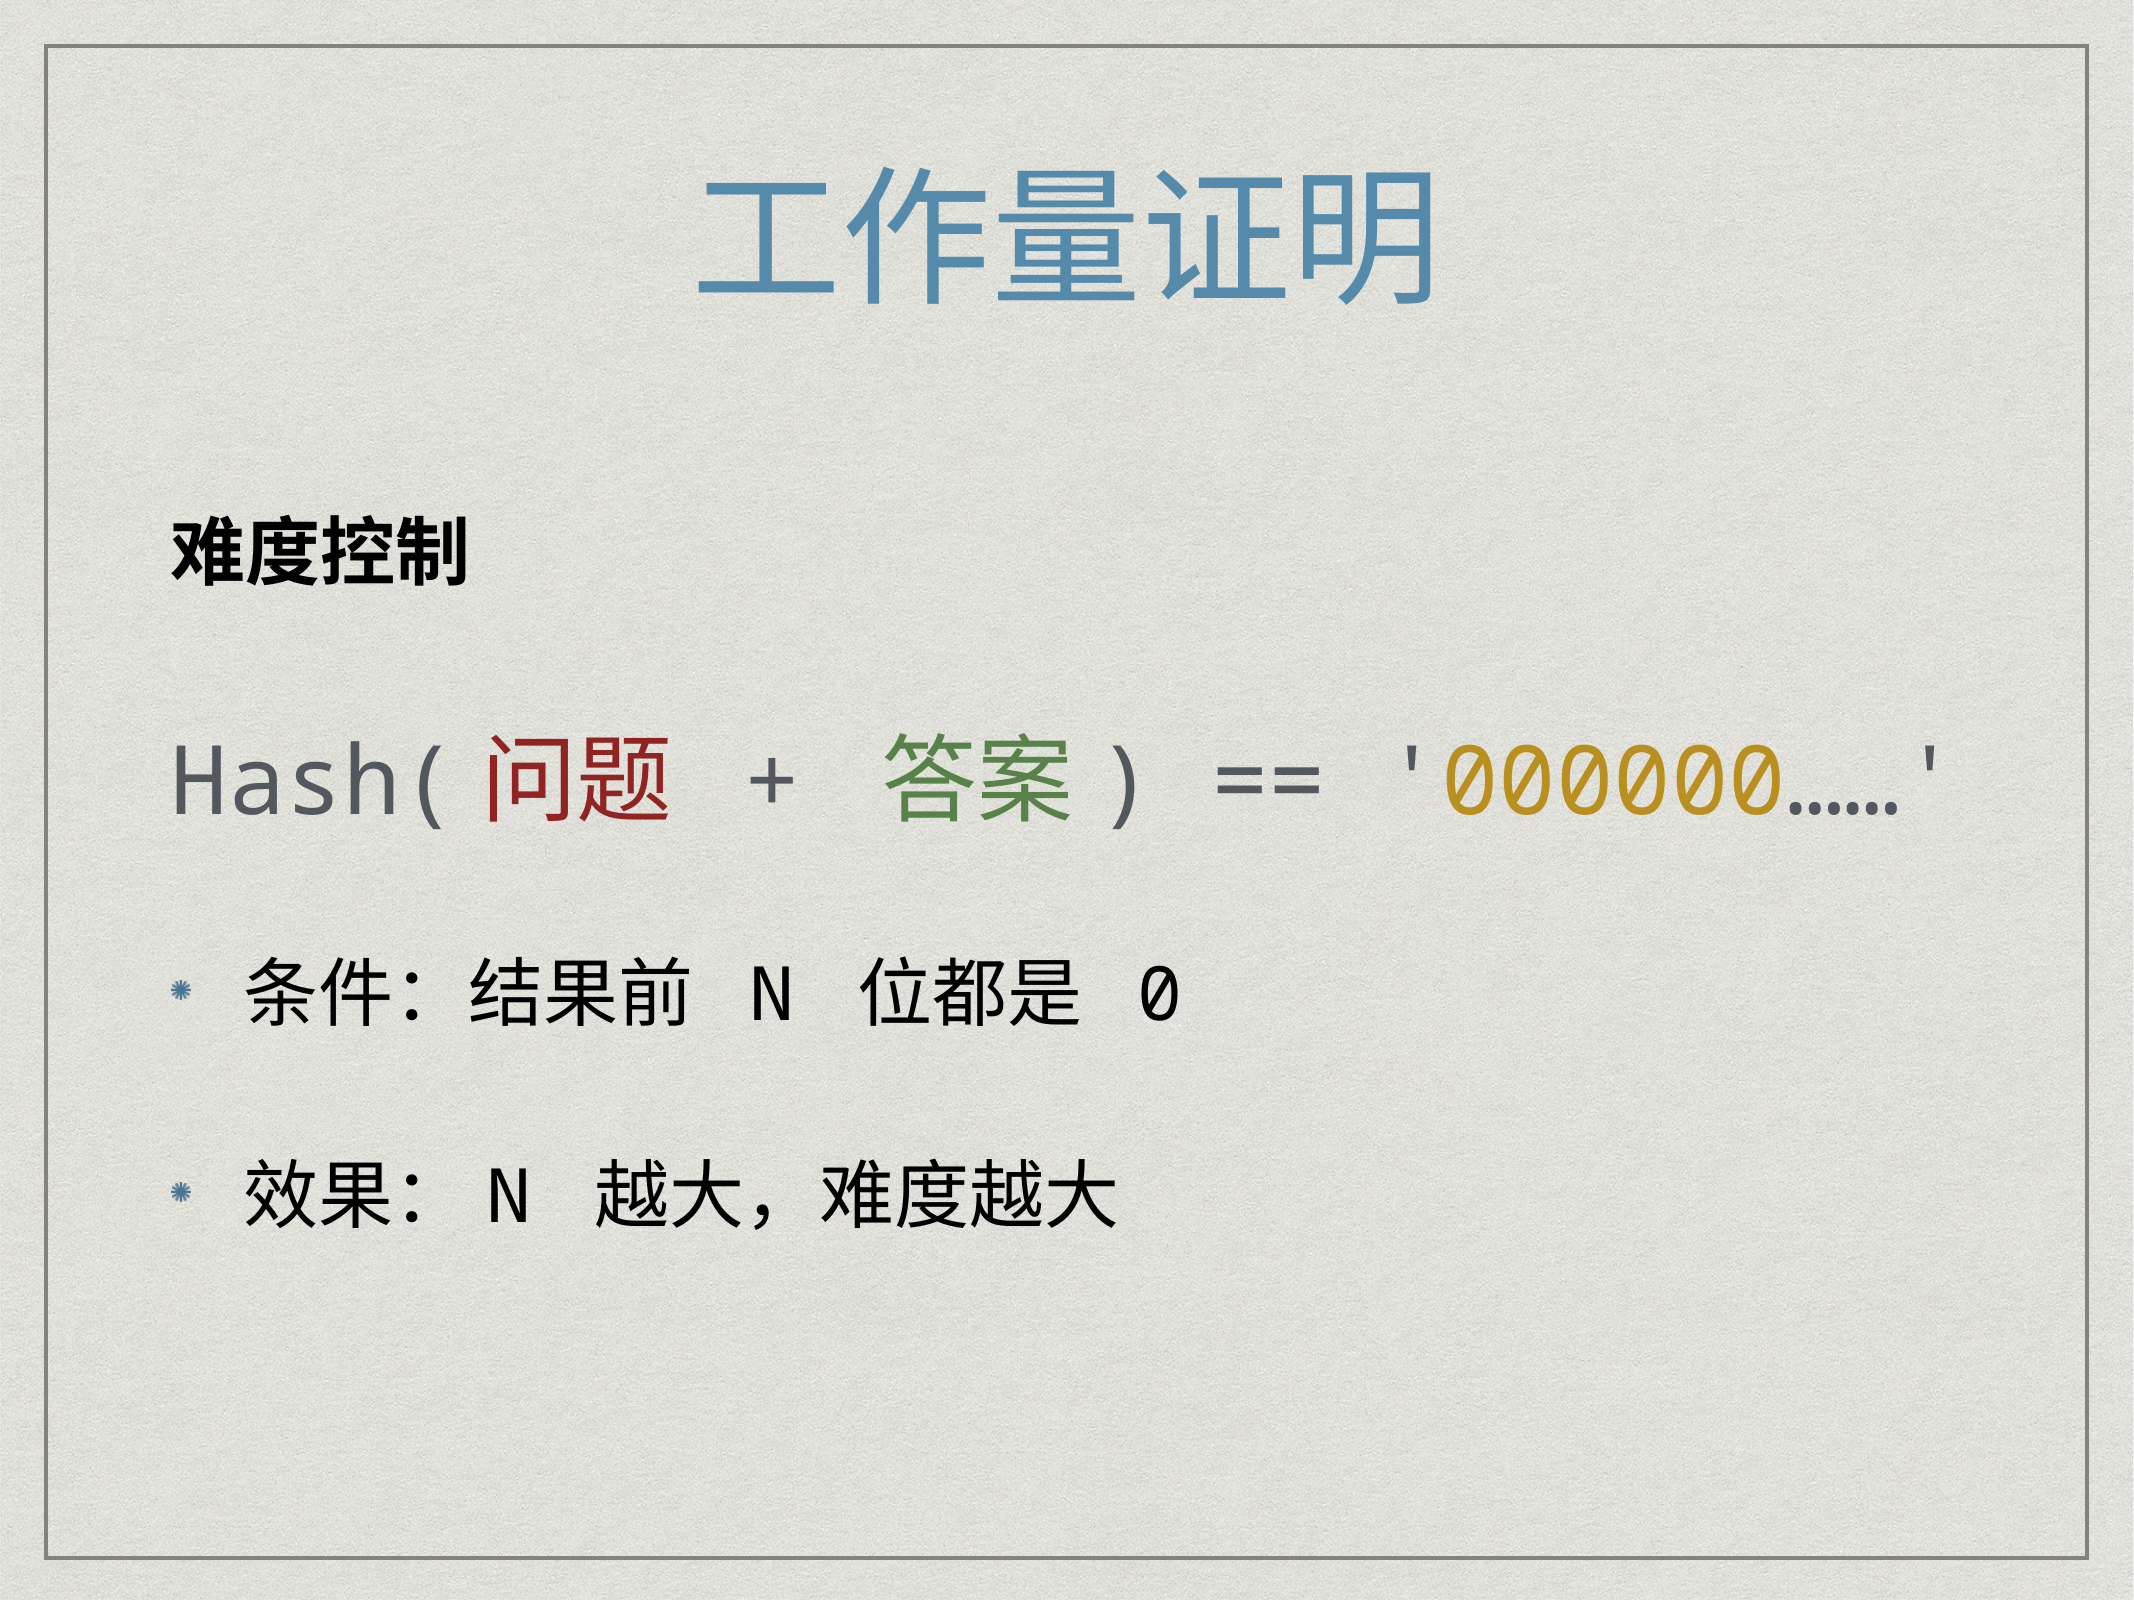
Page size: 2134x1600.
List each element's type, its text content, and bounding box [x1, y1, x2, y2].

list 难度控制 Hash(问题 + 答案) == '000000……' 条件：结果前 N 位都是 0 效果：N 越大，难度越大 [170, 459, 1963, 1432]
title 工作量证明 [170, 43, 1963, 445]
picture [0, 0, 2134, 1600]
